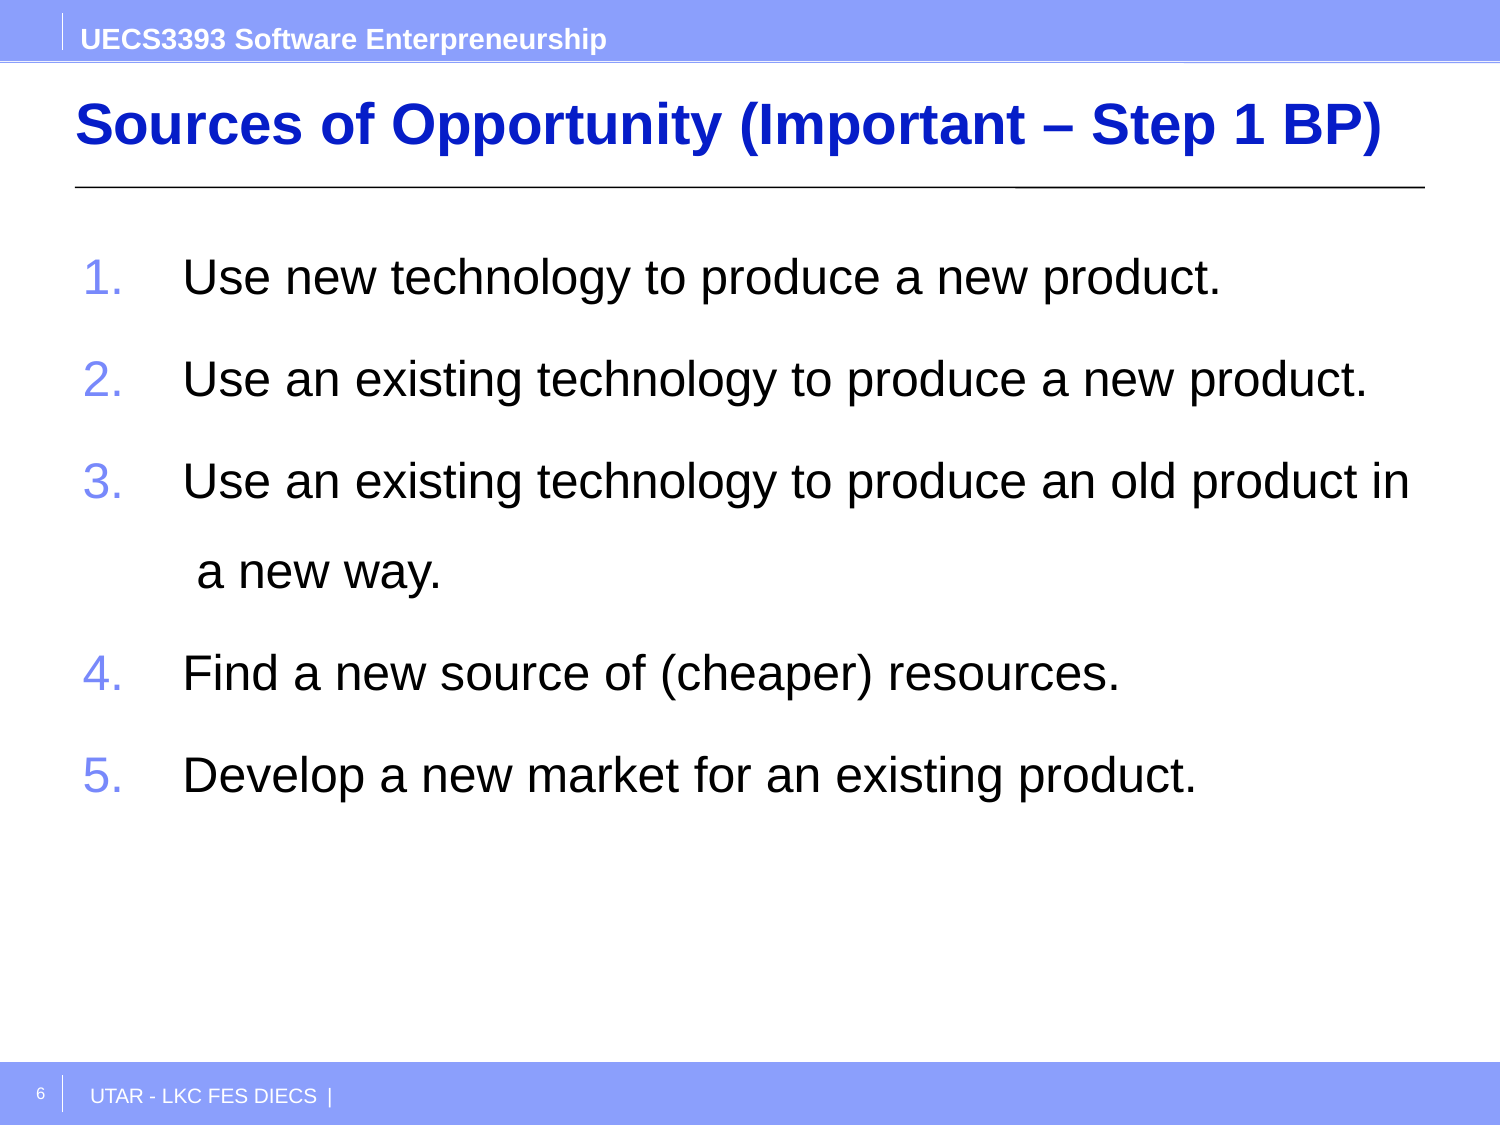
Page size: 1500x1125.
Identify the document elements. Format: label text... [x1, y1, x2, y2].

list Use new technology to produce a new product. Use an existing technology to produce a new product. Use an existing technology to produce an old product in a new way. Find a new source of (cheaper) resources. Develop a new market for an existing product. [79, 184, 1421, 883]
title Sources of Opportunity (Important – Step 1 BP) [72, 84, 1390, 275]
slide_number 6 [31, 1082, 59, 1125]
text_box [0, 0, 1500, 61]
text_box [0, 1063, 1500, 1125]
footer UTAR - LKC FES DIECS | [87, 1083, 340, 1125]
text_box UECS3393 Software Enterpreneurship [78, 17, 611, 55]
